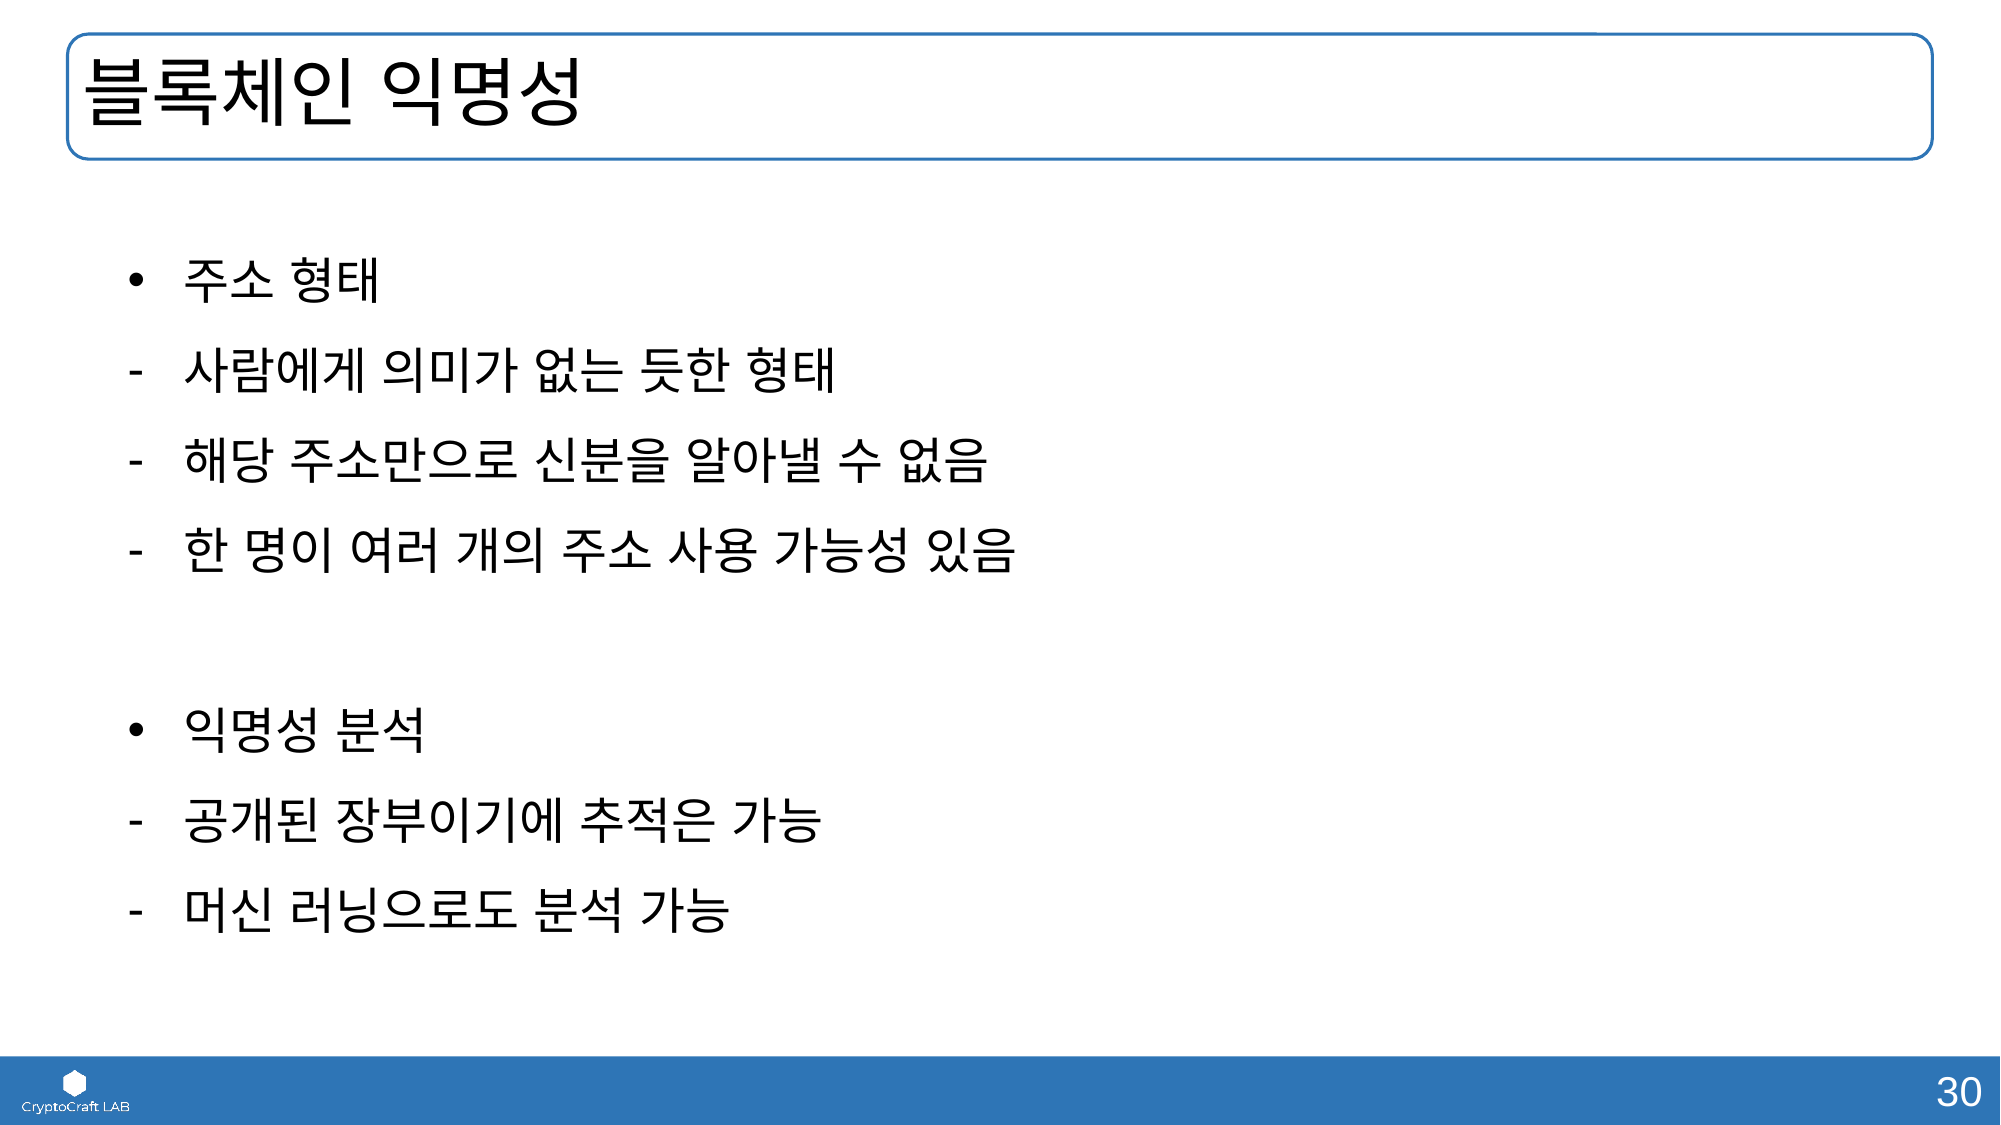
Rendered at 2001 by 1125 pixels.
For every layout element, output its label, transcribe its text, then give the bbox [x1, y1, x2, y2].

picture [13, 1061, 138, 1123]
title 블록체인 익명성 [67, 34, 1933, 160]
text_box 주소 형태 사람에게 의미가 없는 듯한 형태 해당 주소만으로 신분을 알아낼 수 없음 한 명이 여러 개의 주소 사용 가능성 있음 익명성 분석 공개된 장부이기에 추적은 가능 머신 러닝으로도 분석 가능 [112, 212, 1033, 947]
